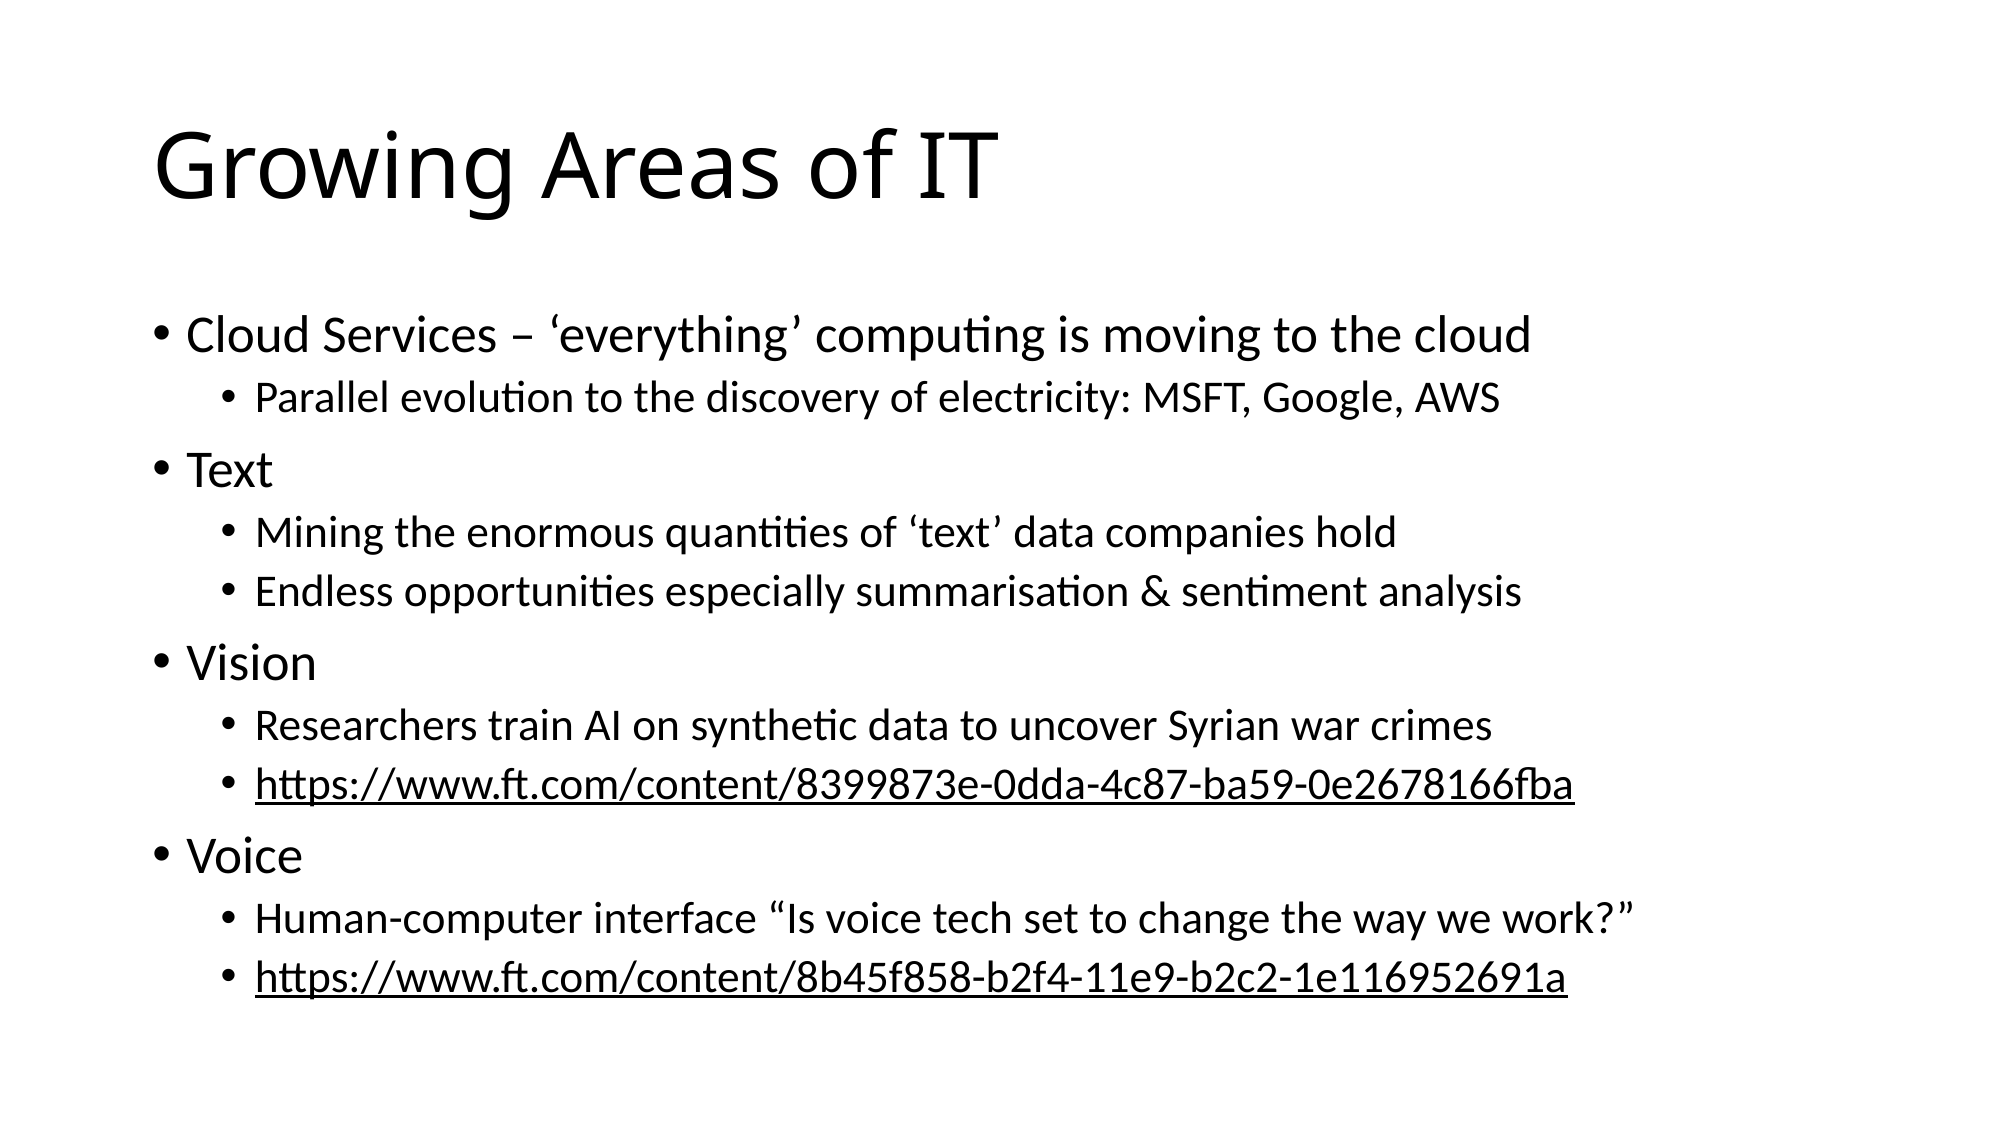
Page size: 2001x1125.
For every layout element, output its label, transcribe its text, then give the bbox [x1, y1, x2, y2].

title Growing Areas of IT [137, 59, 1863, 278]
list Cloud Services – ‘everything’ computing is moving to the cloud Parallel evolution to the discovery of electricity: MSFT, Google, AWS Text Mining the enormous quantities of ‘text’ data companies hold Endless opportunities especially summarisation & sentiment analysis Vision Researchers train AI on synthetic data to uncover Syrian war crimes https://www.ft.com/content/8399873e-0dda-4c87-ba59-0e2678166fba Voice Human-computer interface “Is voice tech set to change the way we work?” https://www.ft.com/content/8b45f858-b2f4-11e9-b2c2-1e116952691a [137, 299, 1863, 1014]
